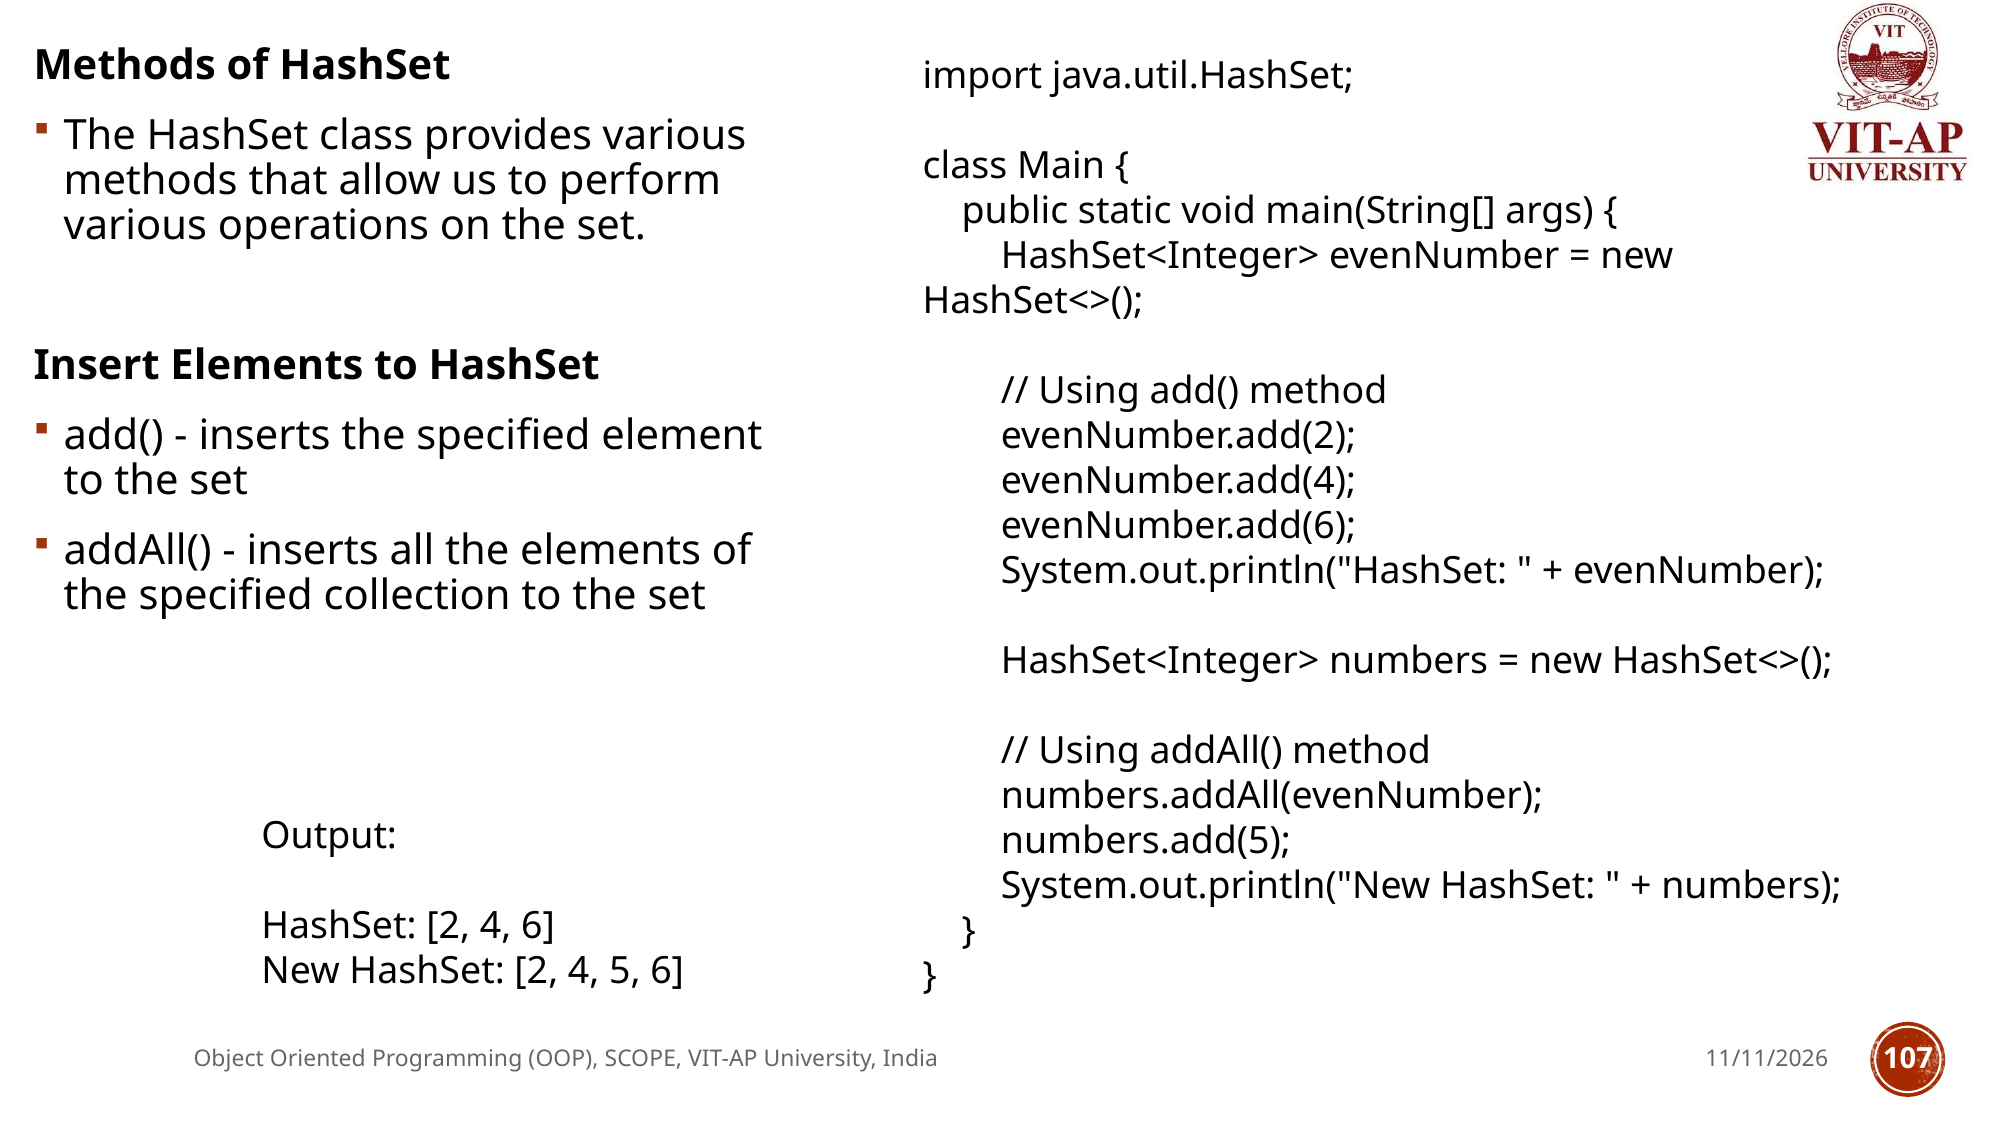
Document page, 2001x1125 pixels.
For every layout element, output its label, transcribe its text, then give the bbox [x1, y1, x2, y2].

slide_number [1306, 1049, 1844, 1089]
slide_number 107 [1855, 1028, 1961, 1089]
text_box import java.util.HashSet; class Main { public static void main(String[] args) { HashSet<Integer> evenNumber = new HashSet<>(); // Using add() method evenNumber.add(2); evenNumber.add(4); evenNumber.add(6); System.out.println("HashSet: " + evenNumber); HashSet<Integer> numbers = new HashSet<>(); // Using addAll() method numbers.addAll(evenNumber); numbers.add(5); System.out.println("New HashSet: " + numbers); } } [907, 44, 1908, 1049]
list Methods of HashSet The HashSet class provides various methods that allow us to perform various operations on the set. Insert Elements to HashSet add() - inserts the specified element to the set addAll() - inserts all the elements of the specified collection to the set [18, 36, 804, 701]
text_box Output: HashSet: [2, 4, 6] New HashSet: [2, 4, 5, 6] [246, 804, 700, 999]
picture [1784, 0, 2000, 216]
footer Object Oriented Programming (OOP), SCOPE, VIT-AP University, India [178, 1028, 1217, 1089]
